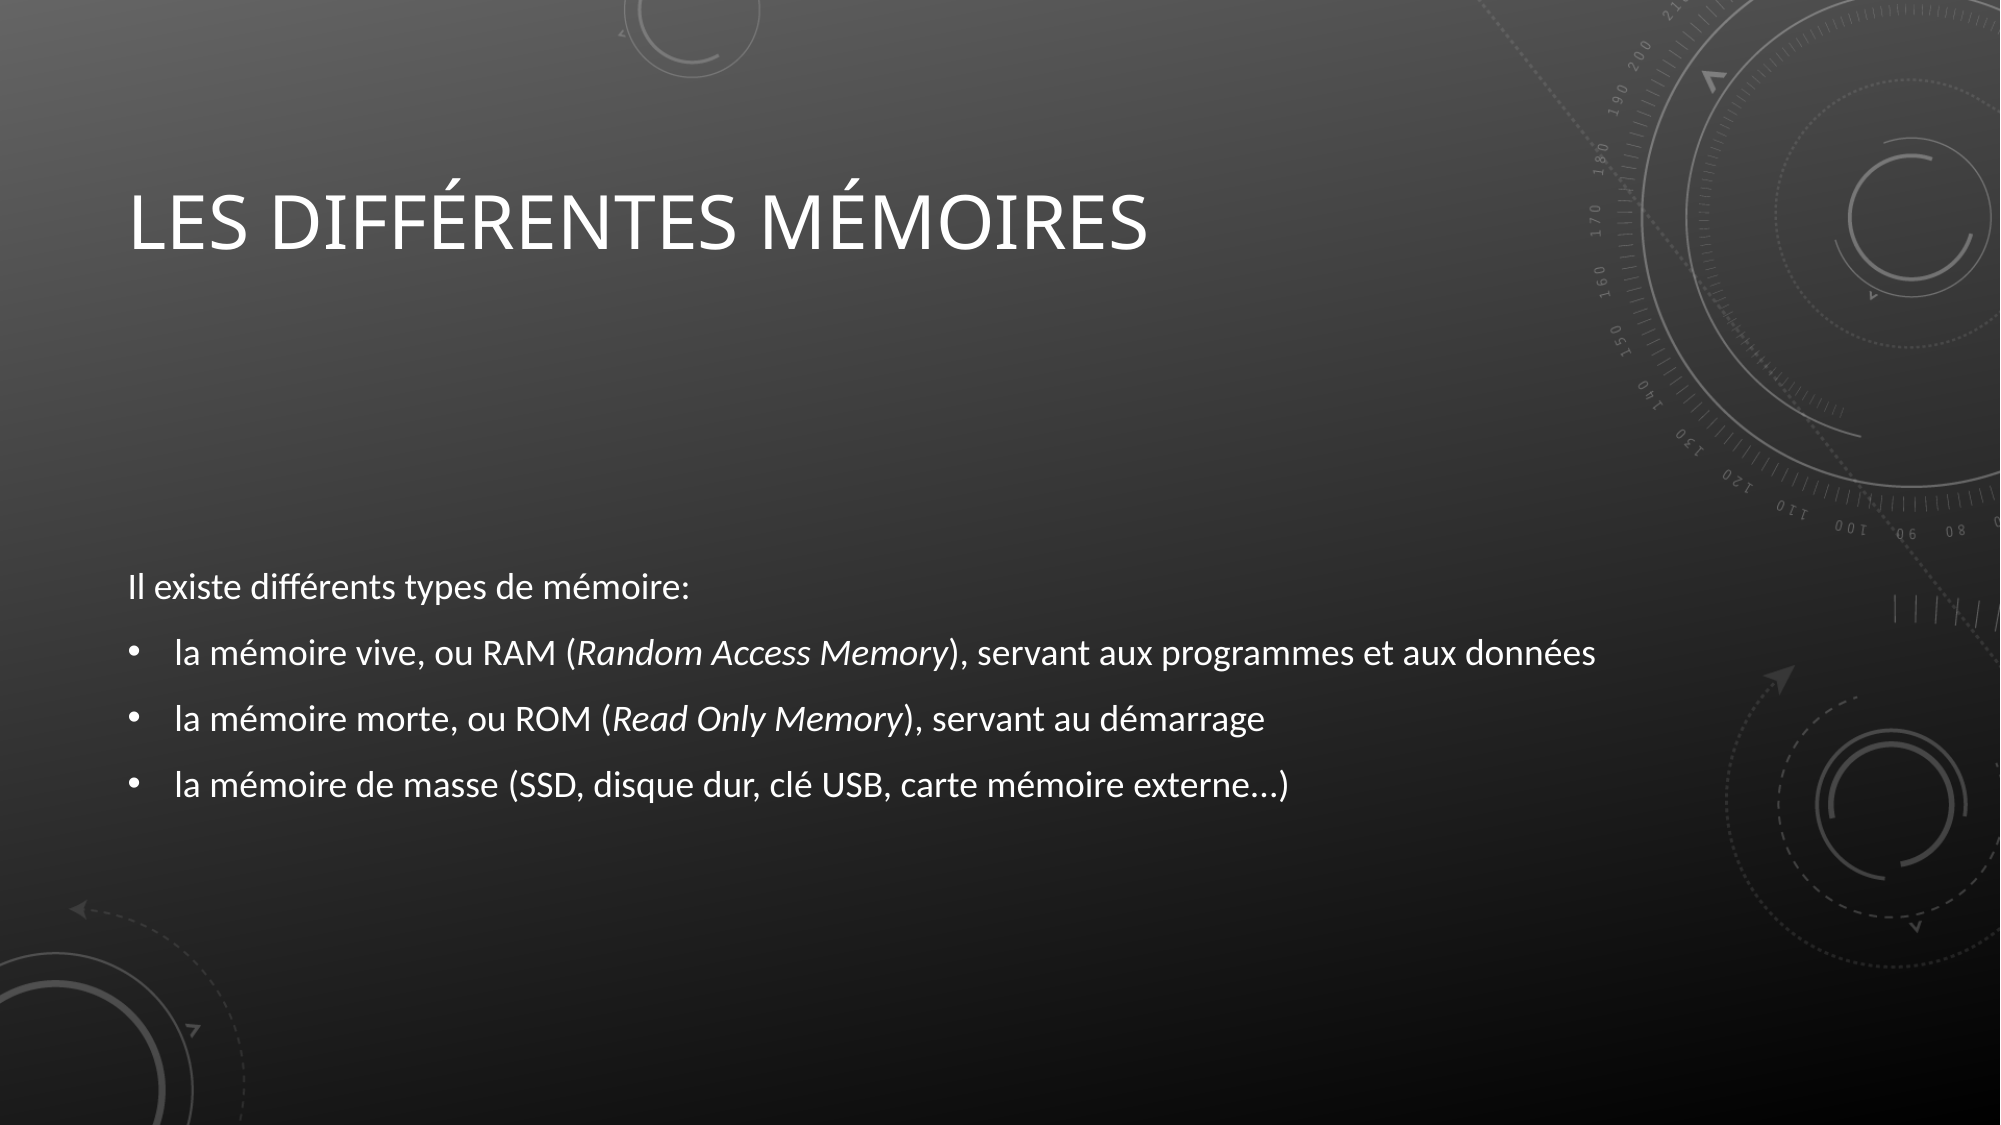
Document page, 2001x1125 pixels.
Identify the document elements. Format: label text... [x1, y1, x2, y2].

list Il existe différents types de mémoire: la mémoire vive, ou RAM (Random Access Memory), servant aux programmes et aux données la mémoire morte, ou ROM (Read Only Memory), servant au démarrage la mémoire de masse (SSD, disque dur, clé USB, carte mémoire externe...) [112, 351, 1775, 950]
picture [0, 0, 2000, 1125]
title Les différentes mémoires [112, 99, 1775, 339]
